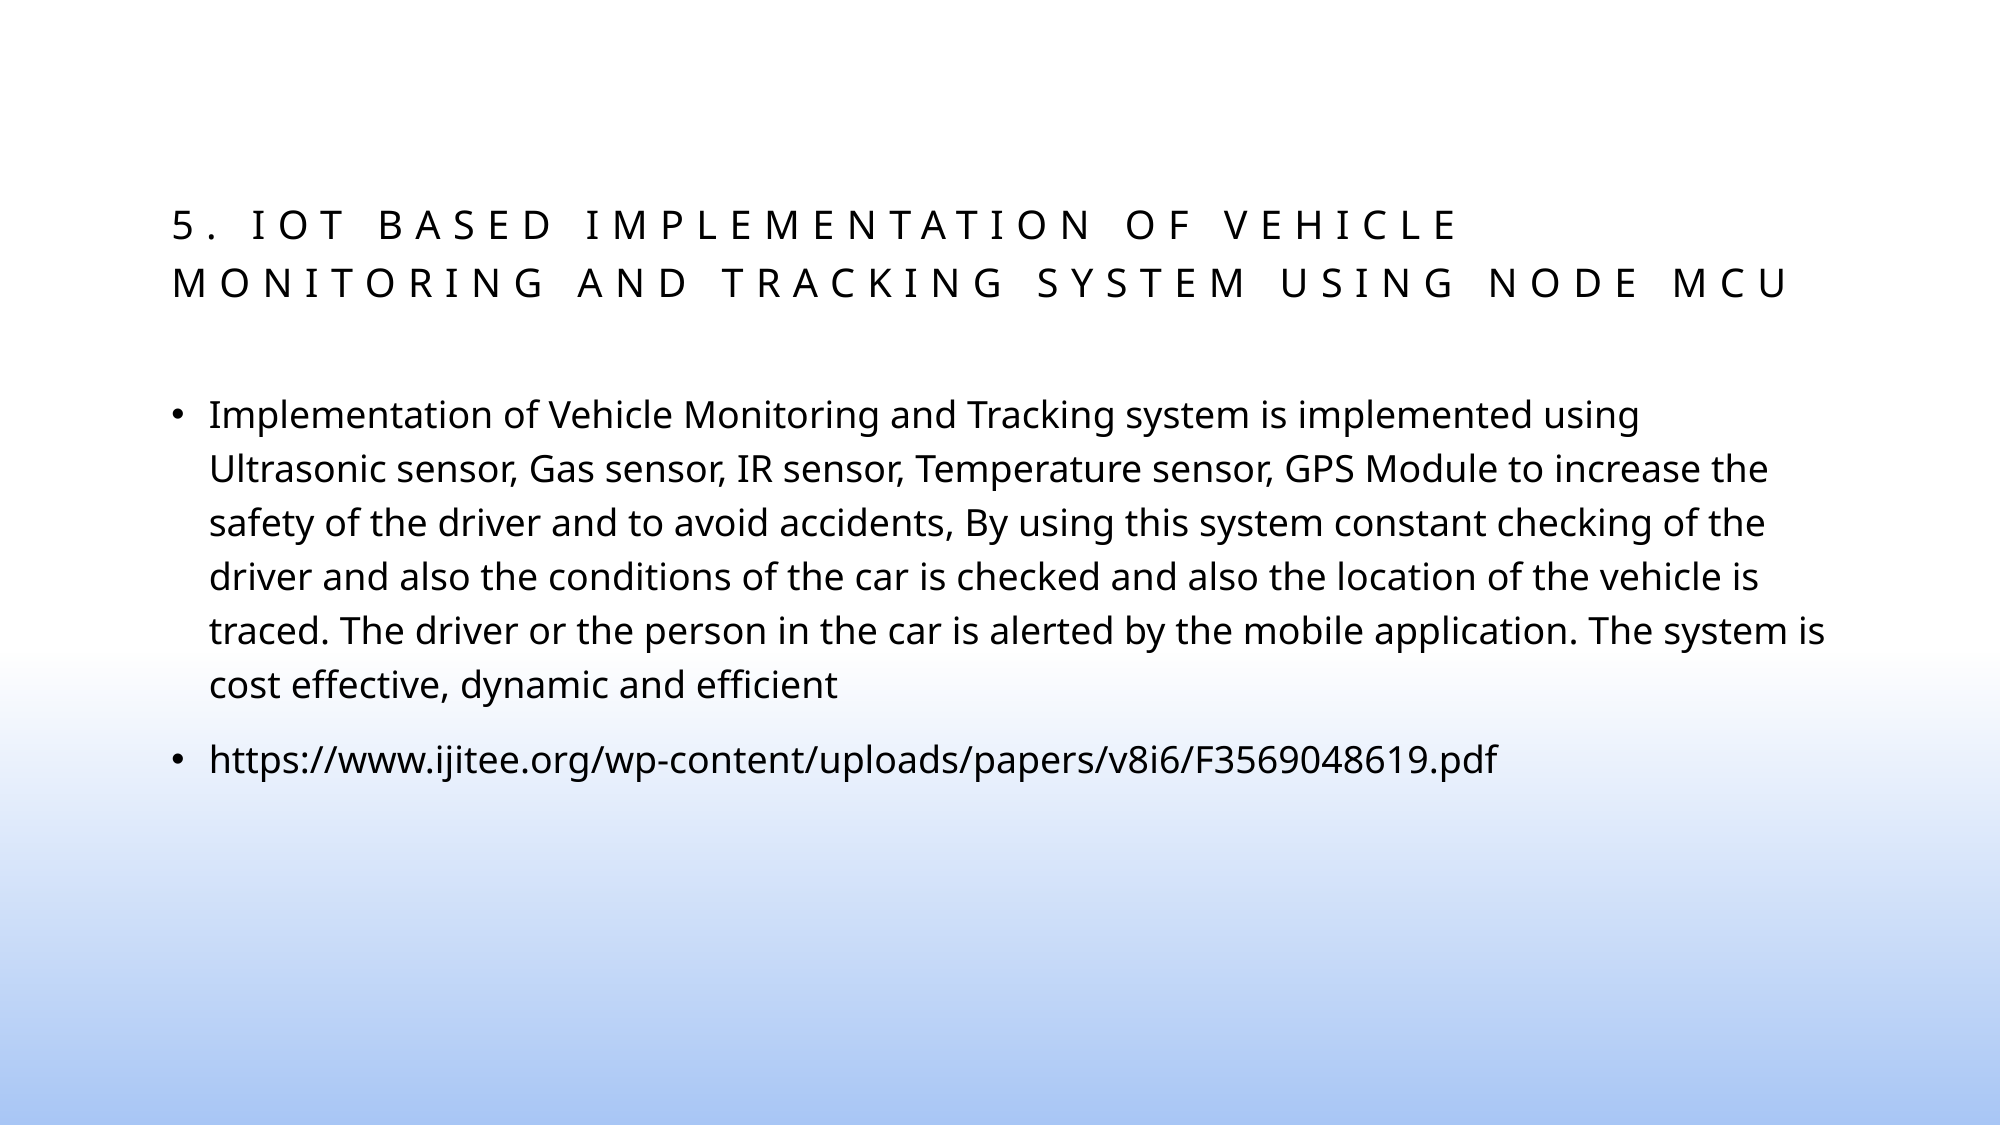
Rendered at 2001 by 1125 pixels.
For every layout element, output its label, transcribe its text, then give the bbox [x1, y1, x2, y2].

list Implementation of Vehicle Monitoring and Tracking system is implemented using Ultrasonic sensor, Gas sensor, IR sensor, Temperature sensor, GPS Module to increase the safety of the driver and to avoid accidents, By using this system constant checking of the driver and also the conditions of the car is checked and also the location of the vehicle is traced. The driver or the person in the car is alerted by the mobile application. The system is cost effective, dynamic and efficient https://www.ijitee.org/wp-content/uploads/papers/v8i6/F3569048619.pdf [156, 375, 1844, 1014]
title 5. IoT based Implementation of Vehicle Monitoring and Tracking system using Node MCU [156, 124, 1844, 313]
